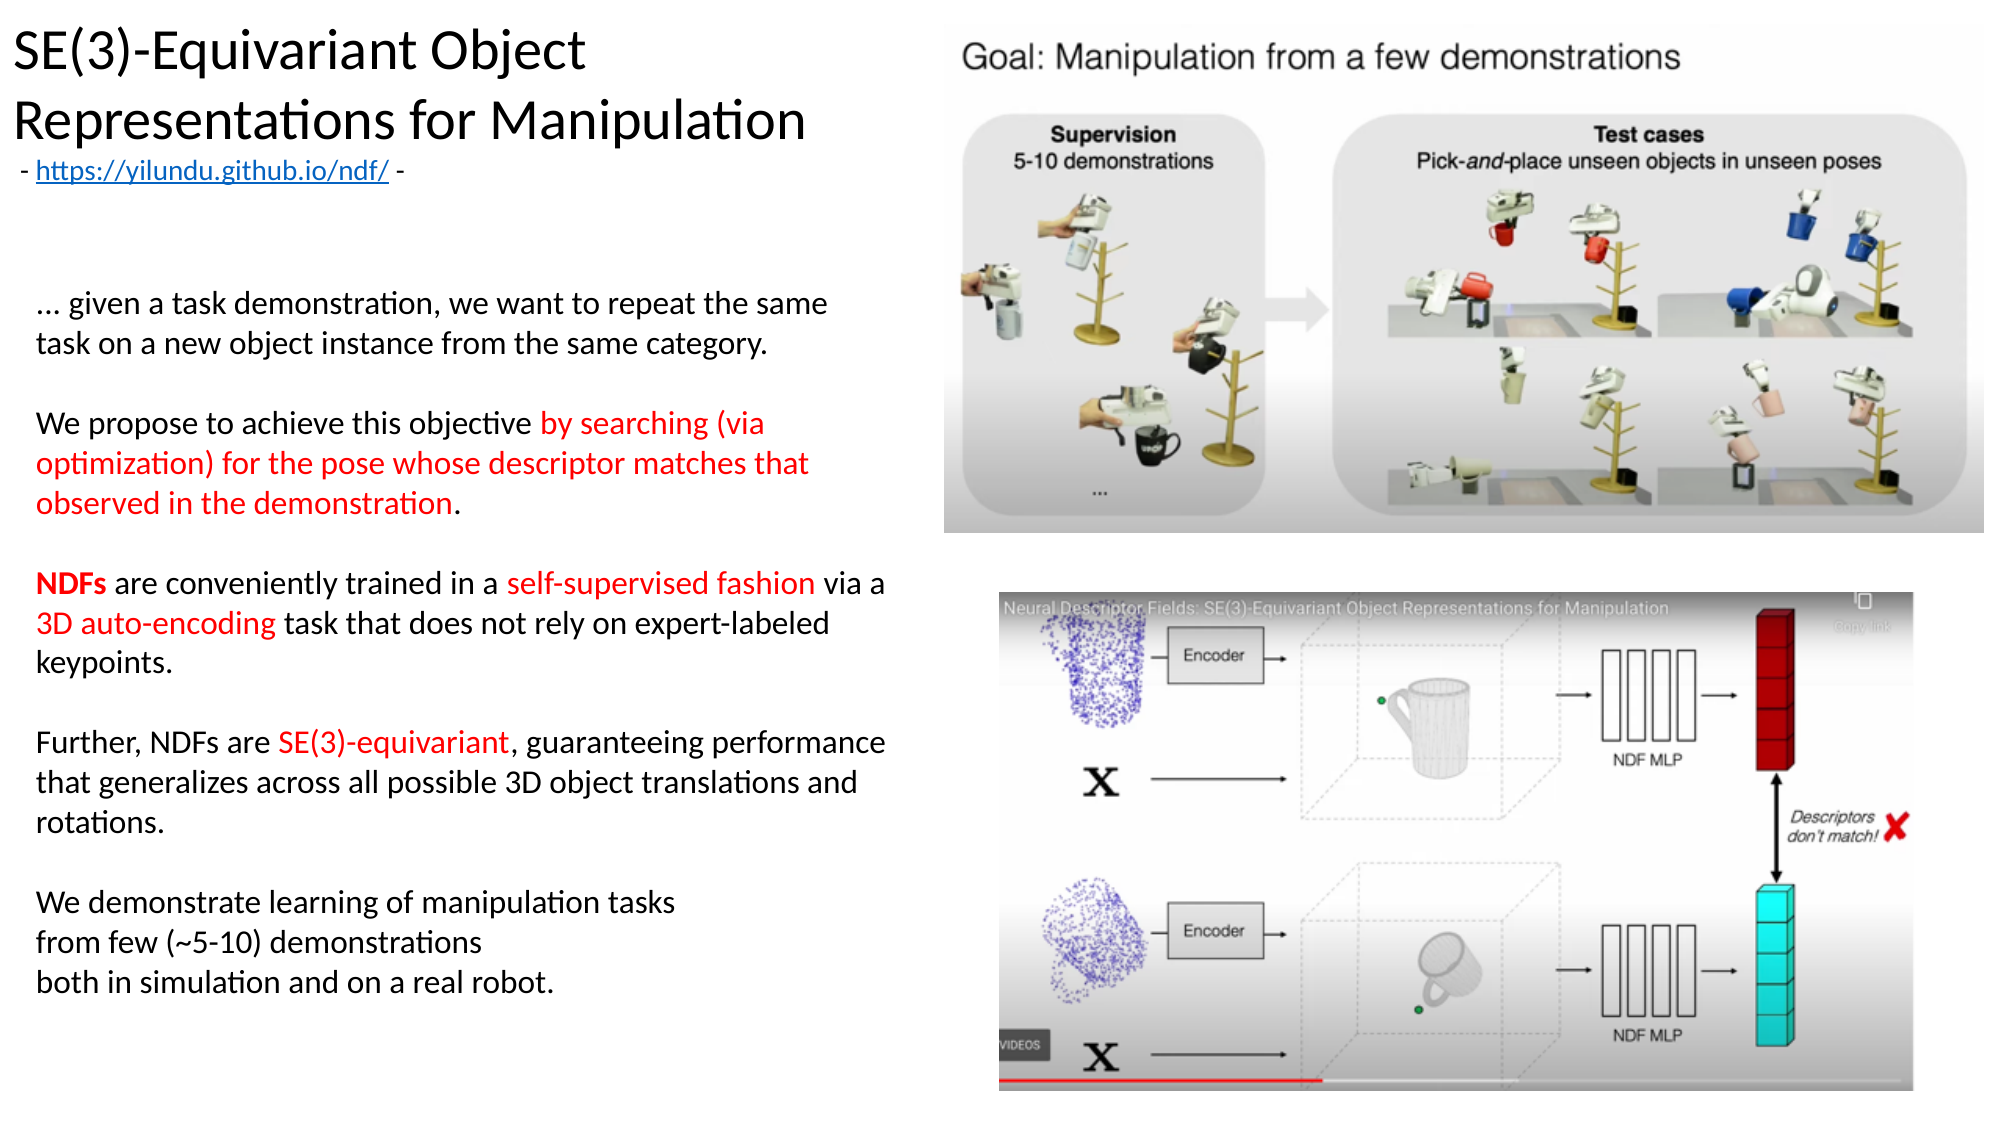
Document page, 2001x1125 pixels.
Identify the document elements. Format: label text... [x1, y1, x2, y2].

picture [999, 592, 1915, 1091]
text_box ... given a task demonstration, we want to repeat the same task on a new object instance from the same category. We propose to achieve this objective by searching (via optimization) for the pose whose descriptor matches that observed in the demonstration. NDFs are conveniently trained in a self-supervised fashion via a 3D auto-encoding task that does not rely on expert-labeled keypoints. Further, NDFs are SE(3)-equivariant, guaranteeing performance that generalizes across all possible 3D object translations and rotations. We demonstrate learning of manipulation tasks from few (~5-10) demonstrations both in simulation and on a real robot. [21, 274, 906, 1008]
text_box SE(3)-Equivariant Object Representations for Manipulation - https://yilundu.github.io/ndf/ - [0, 3, 858, 194]
picture [944, 24, 1984, 533]
